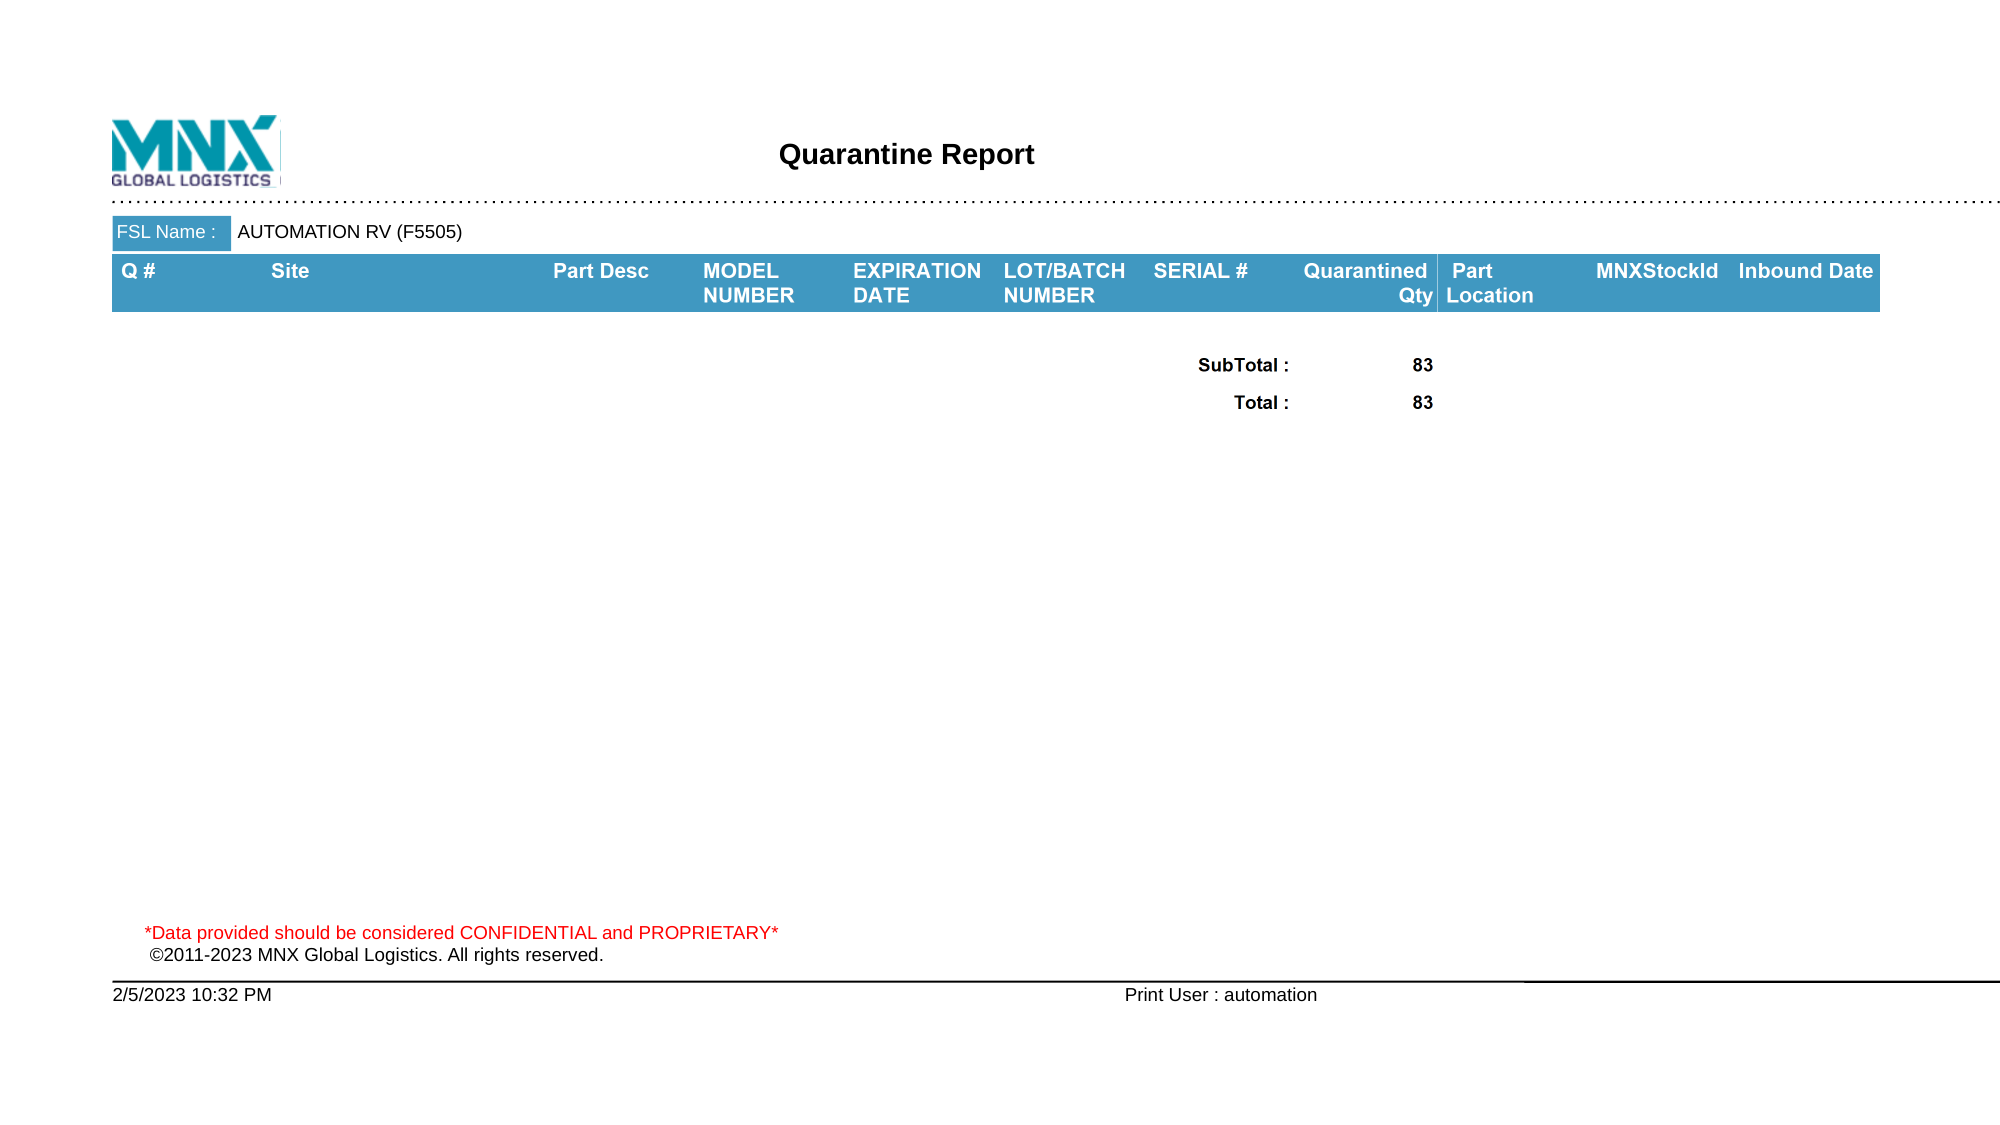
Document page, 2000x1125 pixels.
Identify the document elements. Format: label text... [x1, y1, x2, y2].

picture [112, 115, 323, 188]
text_box ©2011-2023 MNX Global Logistics. All rights reserved. [144, 942, 1158, 964]
picture [112, 254, 1880, 425]
text_box Quarantine Report [562, 131, 1252, 173]
text_box 2/5/2023 10:32 PM [112, 983, 343, 1013]
text_box *Data provided should be considered CONFIDENTIAL and PROPRIETARY* [144, 920, 1158, 942]
text_box FSL Name : [112, 215, 232, 252]
text_box AUTOMATION RV (F5505) [233, 215, 669, 251]
text_box Print User : automation [1055, 983, 1387, 1013]
